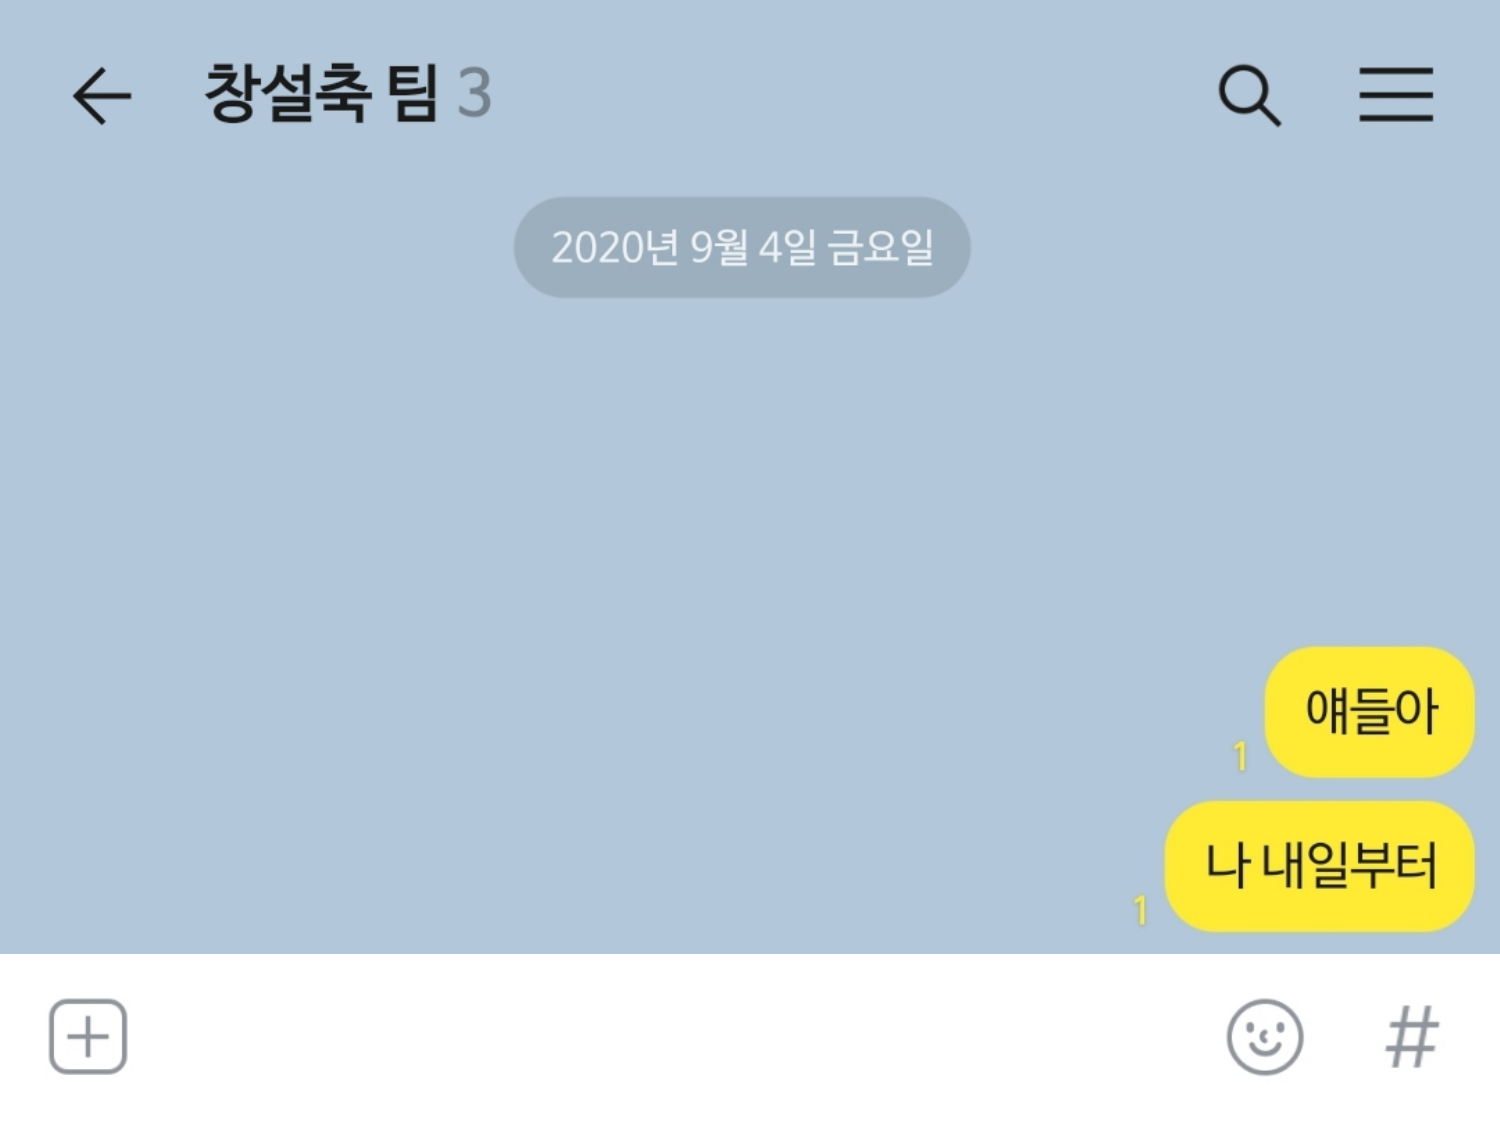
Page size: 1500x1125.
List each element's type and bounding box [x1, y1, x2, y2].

picture [0, 954, 1500, 1125]
picture [0, 636, 1500, 943]
picture [0, 0, 1500, 310]
